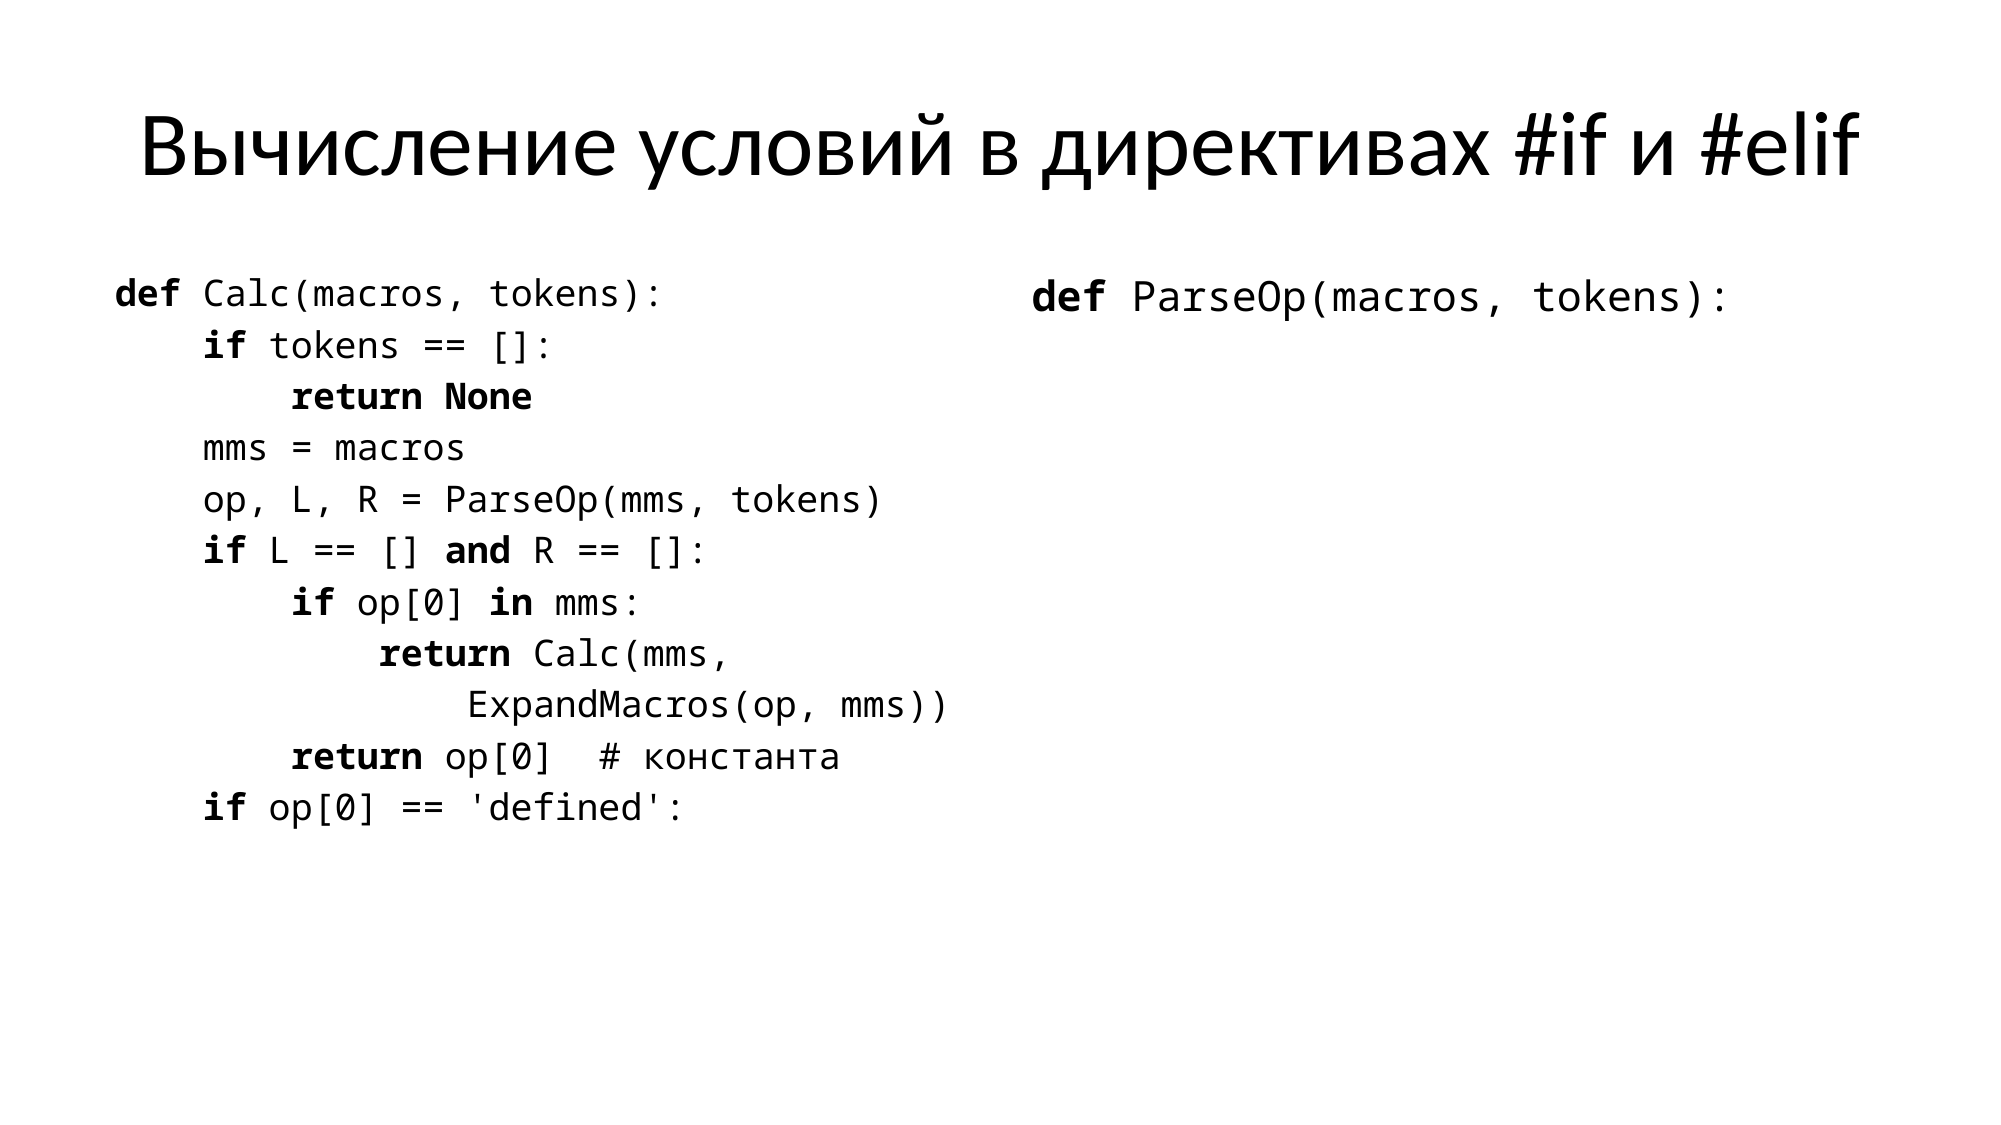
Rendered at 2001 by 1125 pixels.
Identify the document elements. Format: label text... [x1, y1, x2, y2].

list def Calc(macros, tokens): if tokens == []: return None mms = macros op, L, R = ParseOp(mms, tokens) if L == [] and R == []: if op[0] in mms: return Calc(mms, ExpandMacros(op, mms)) return op[0] # константа if op[0] == 'defined': return R[0] in mms a, b = Calc(mms, L), Calc(mms, R) return DoOp(op[0], a, b) [99, 262, 984, 1005]
title Вычисление условий в директивах #if и #elif [99, 45, 1900, 233]
list def ParseOp(macros, tokens): # op, left, right – списки лексем # op – оператор, константа или макрос # left – левый операнд или [] # right – правый операнд или [] ... return op, left, right [1016, 262, 1900, 1005]
